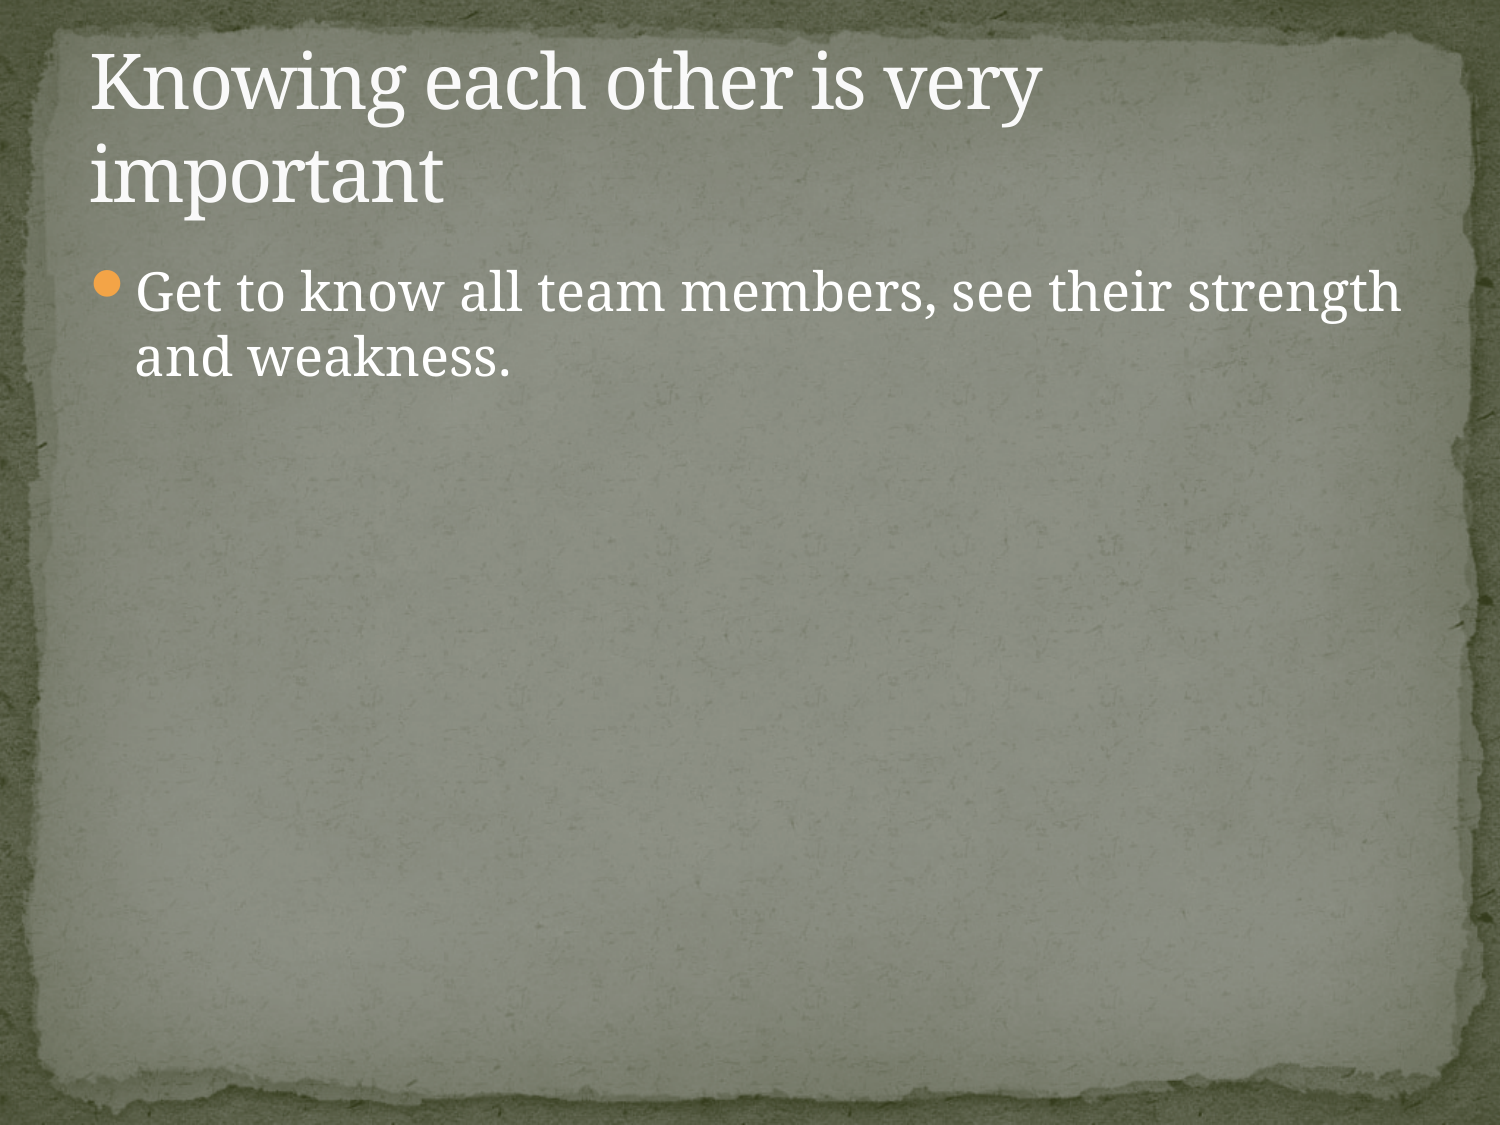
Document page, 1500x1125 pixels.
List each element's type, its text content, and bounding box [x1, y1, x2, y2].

title Knowing each other is very important [74, 24, 1425, 225]
list Get to know all team members, see their strength and weakness. [75, 249, 1425, 1000]
